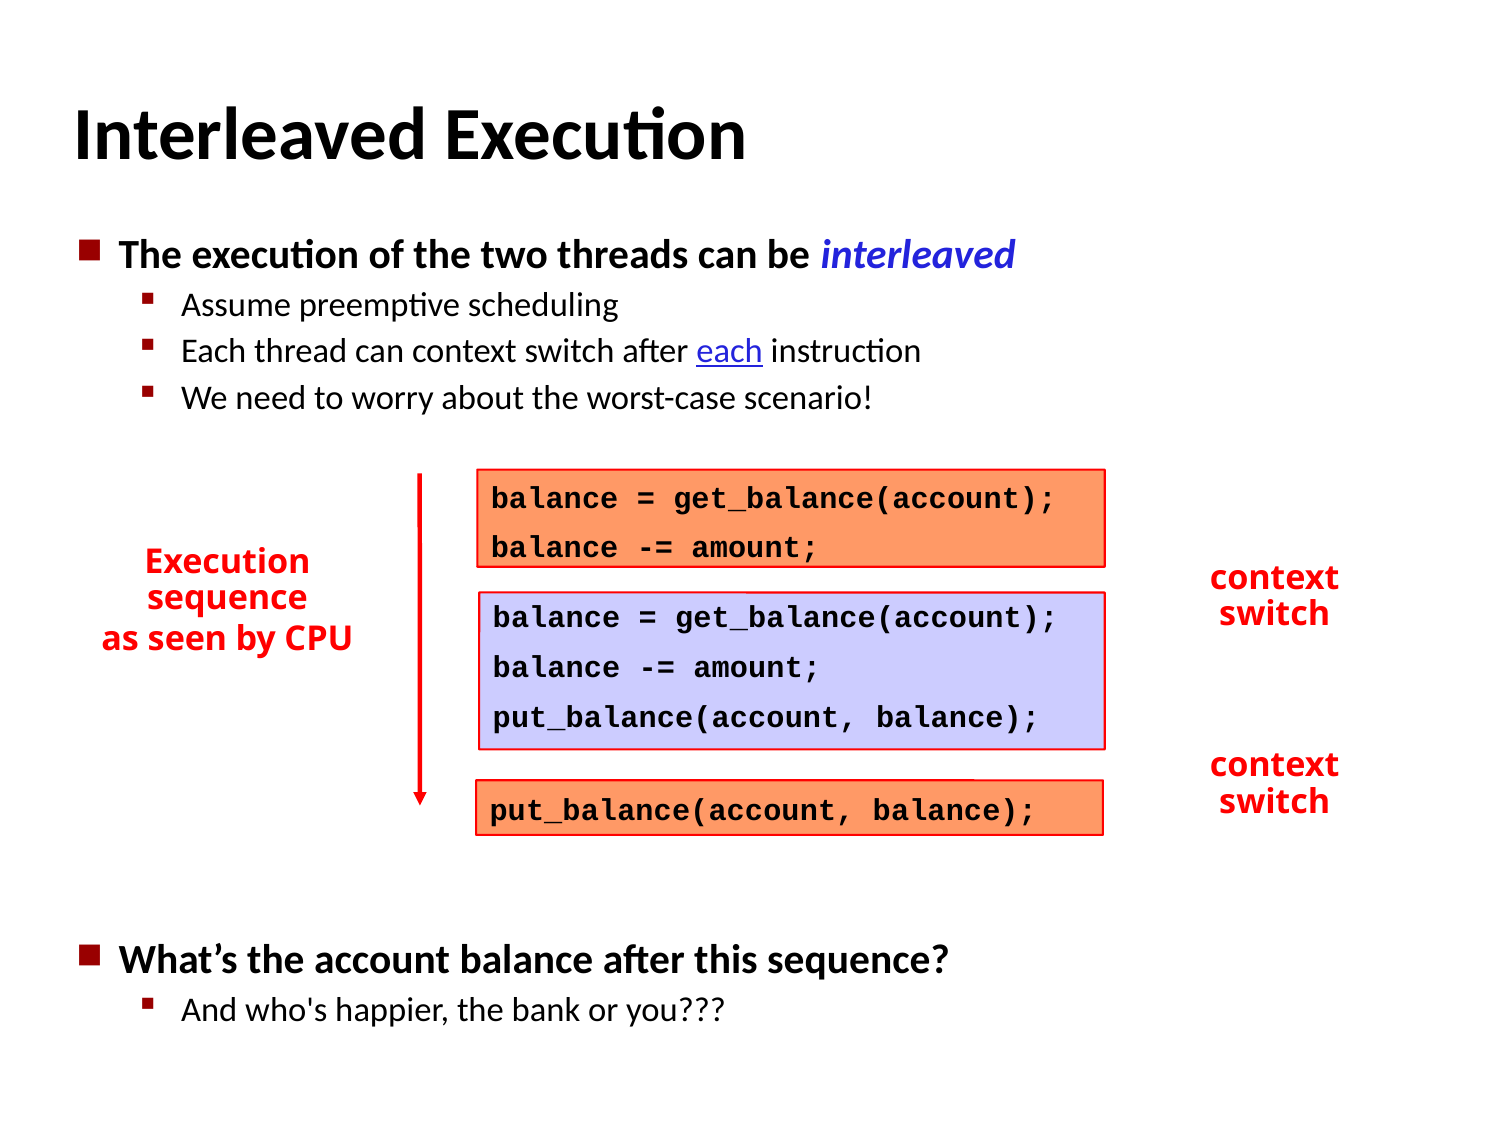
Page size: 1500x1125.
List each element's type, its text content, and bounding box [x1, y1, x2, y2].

list The execution of the two threads can be interleaved Assume preemptive scheduling Each thread can context switch after each instruction We need to worry about the worst-case scenario! What’s the account balance after this sequence? And who's happier, the bank or you??? [64, 848, 1361, 1040]
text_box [58, 469, 1398, 841]
title Interleaved Execution [58, 71, 1305, 197]
list The execution of the two threads can be interleaved Assume preemptive scheduling Each thread can context switch after each instruction We need to worry about the worst-case scenario! What’s the account balance after this sequence? And who's happier, the bank or you??? [64, 223, 1361, 468]
